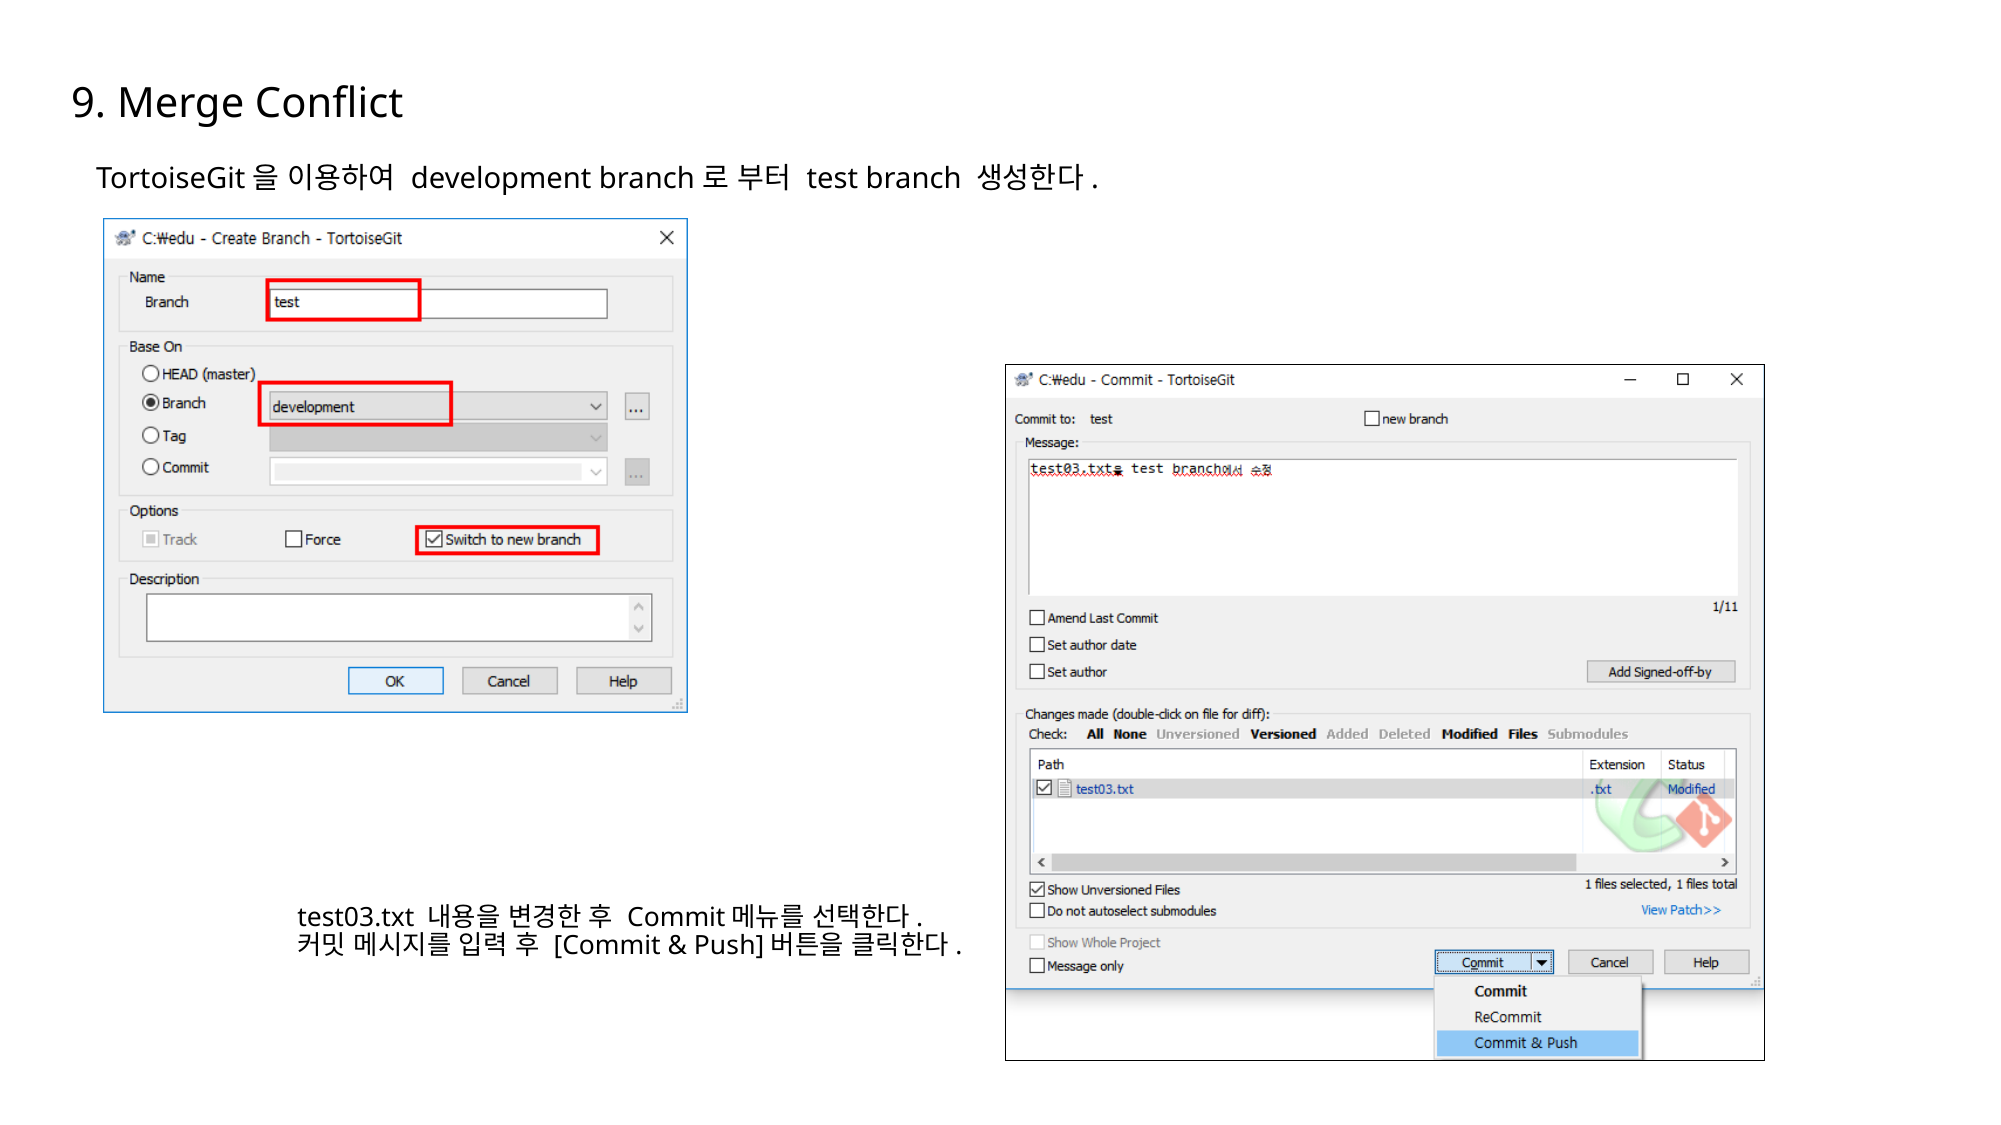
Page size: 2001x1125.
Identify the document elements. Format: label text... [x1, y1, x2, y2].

text_box test03.txt 내용을 변경한 후 Commit메뉴를 선택한다. 커밋 메시지를 입력 후 [Commit & Push]버튼을 클릭한다. [282, 895, 1005, 969]
text_box TortoiseGit을 이용하여 development branch로 부터 test branch 생성한다. [81, 152, 1114, 202]
picture [103, 218, 688, 713]
title 9. Merge Conflict [56, 59, 1781, 148]
picture [1005, 364, 1765, 1061]
